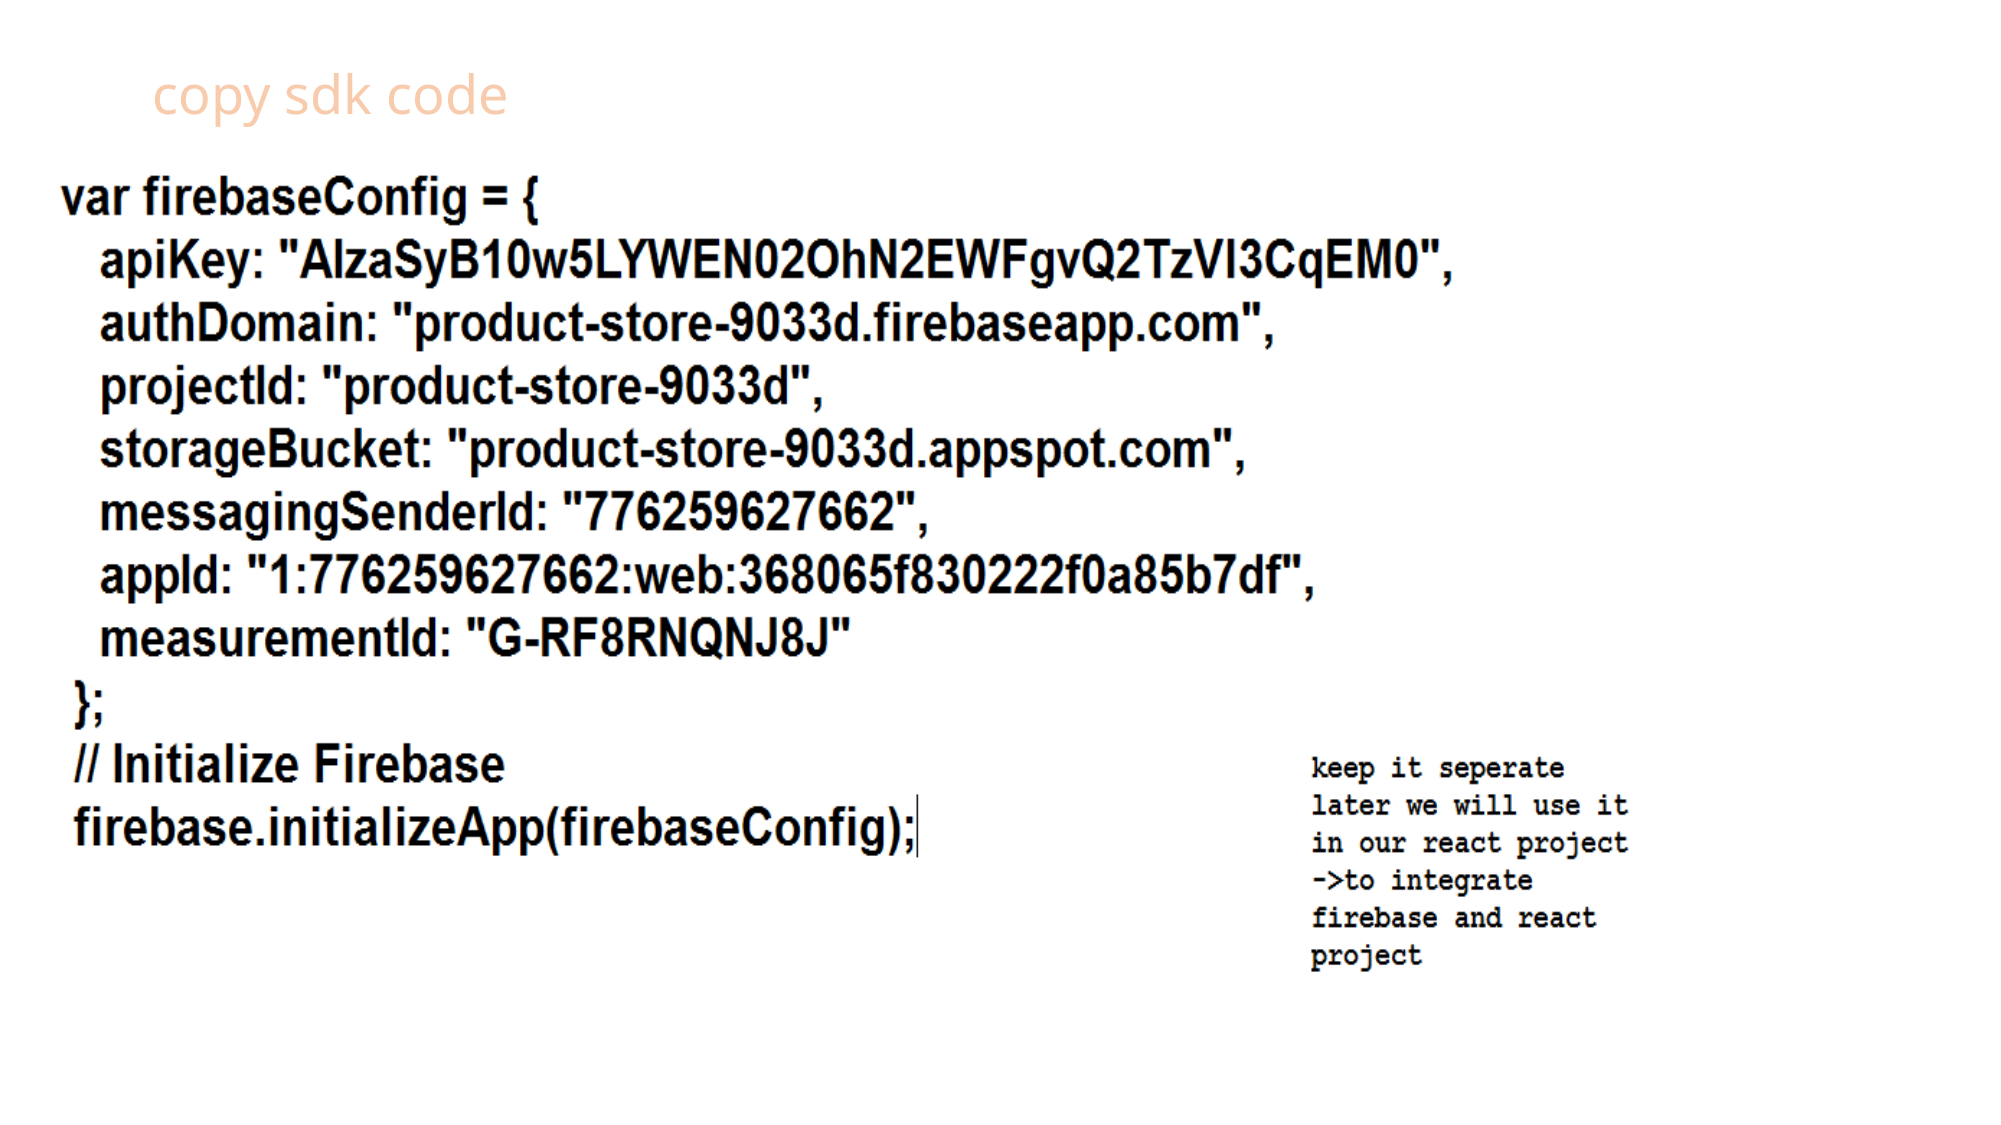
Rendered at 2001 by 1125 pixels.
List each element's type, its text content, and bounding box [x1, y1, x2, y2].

title copy sdk code [137, 59, 1863, 134]
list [45, 171, 1949, 1097]
